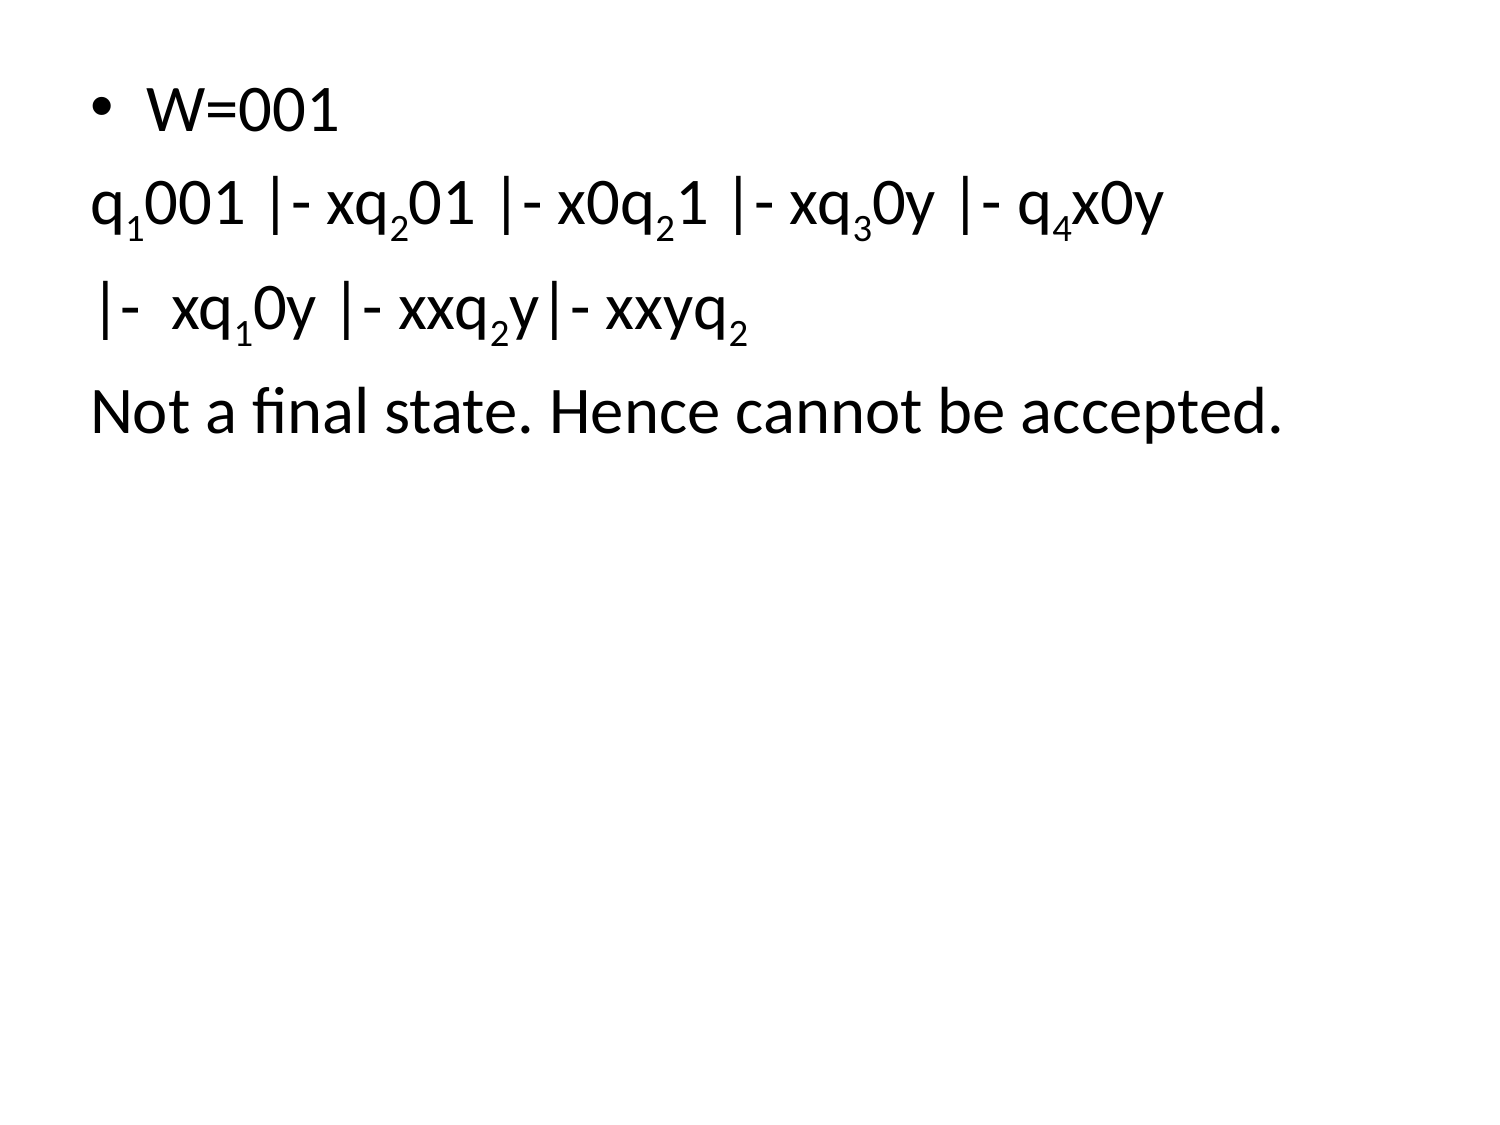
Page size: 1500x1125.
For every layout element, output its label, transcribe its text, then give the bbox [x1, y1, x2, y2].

list W=001 q1001 |- xq201 |- x0q21 |- xq30y |- q4x0y |- xq10y |- xxq2y|- xxyq2 Not a final state. Hence cannot be accepted. [75, 57, 1425, 1013]
